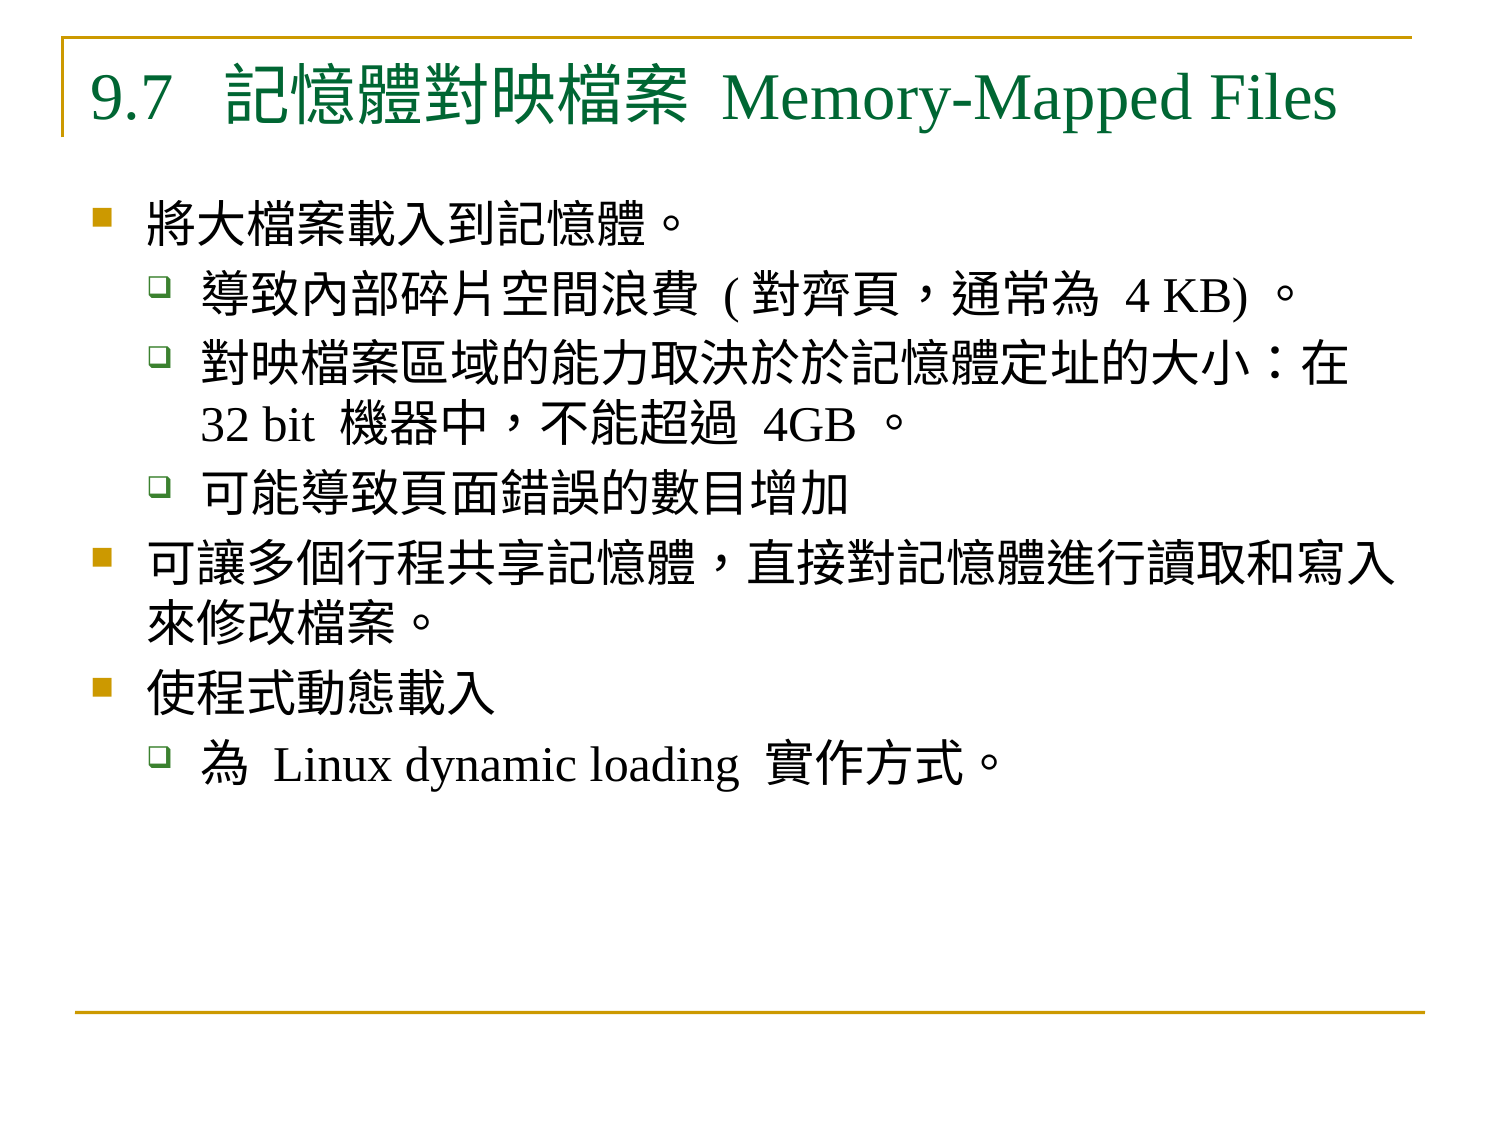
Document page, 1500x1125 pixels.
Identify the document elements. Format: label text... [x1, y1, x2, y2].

title 9.7 記憶體對映檔案 Memory-Mapped Files [75, 45, 1425, 184]
list 將大檔案載入到記憶體。 導致內部碎片空間浪費 (對齊頁，通常為 4 KB)。 對映檔案區域的能力取決於於記憶體定址的大小：在 32 bit 機器中，不能超過 4GB。 可能導致頁面錯誤的數目增加 可讓多個行程共享記憶體，直接對記憶體進行讀取和寫入來修改檔案。 使程式動態載入 為 Linux dynamic loading 實作方式。 [75, 184, 1425, 1006]
